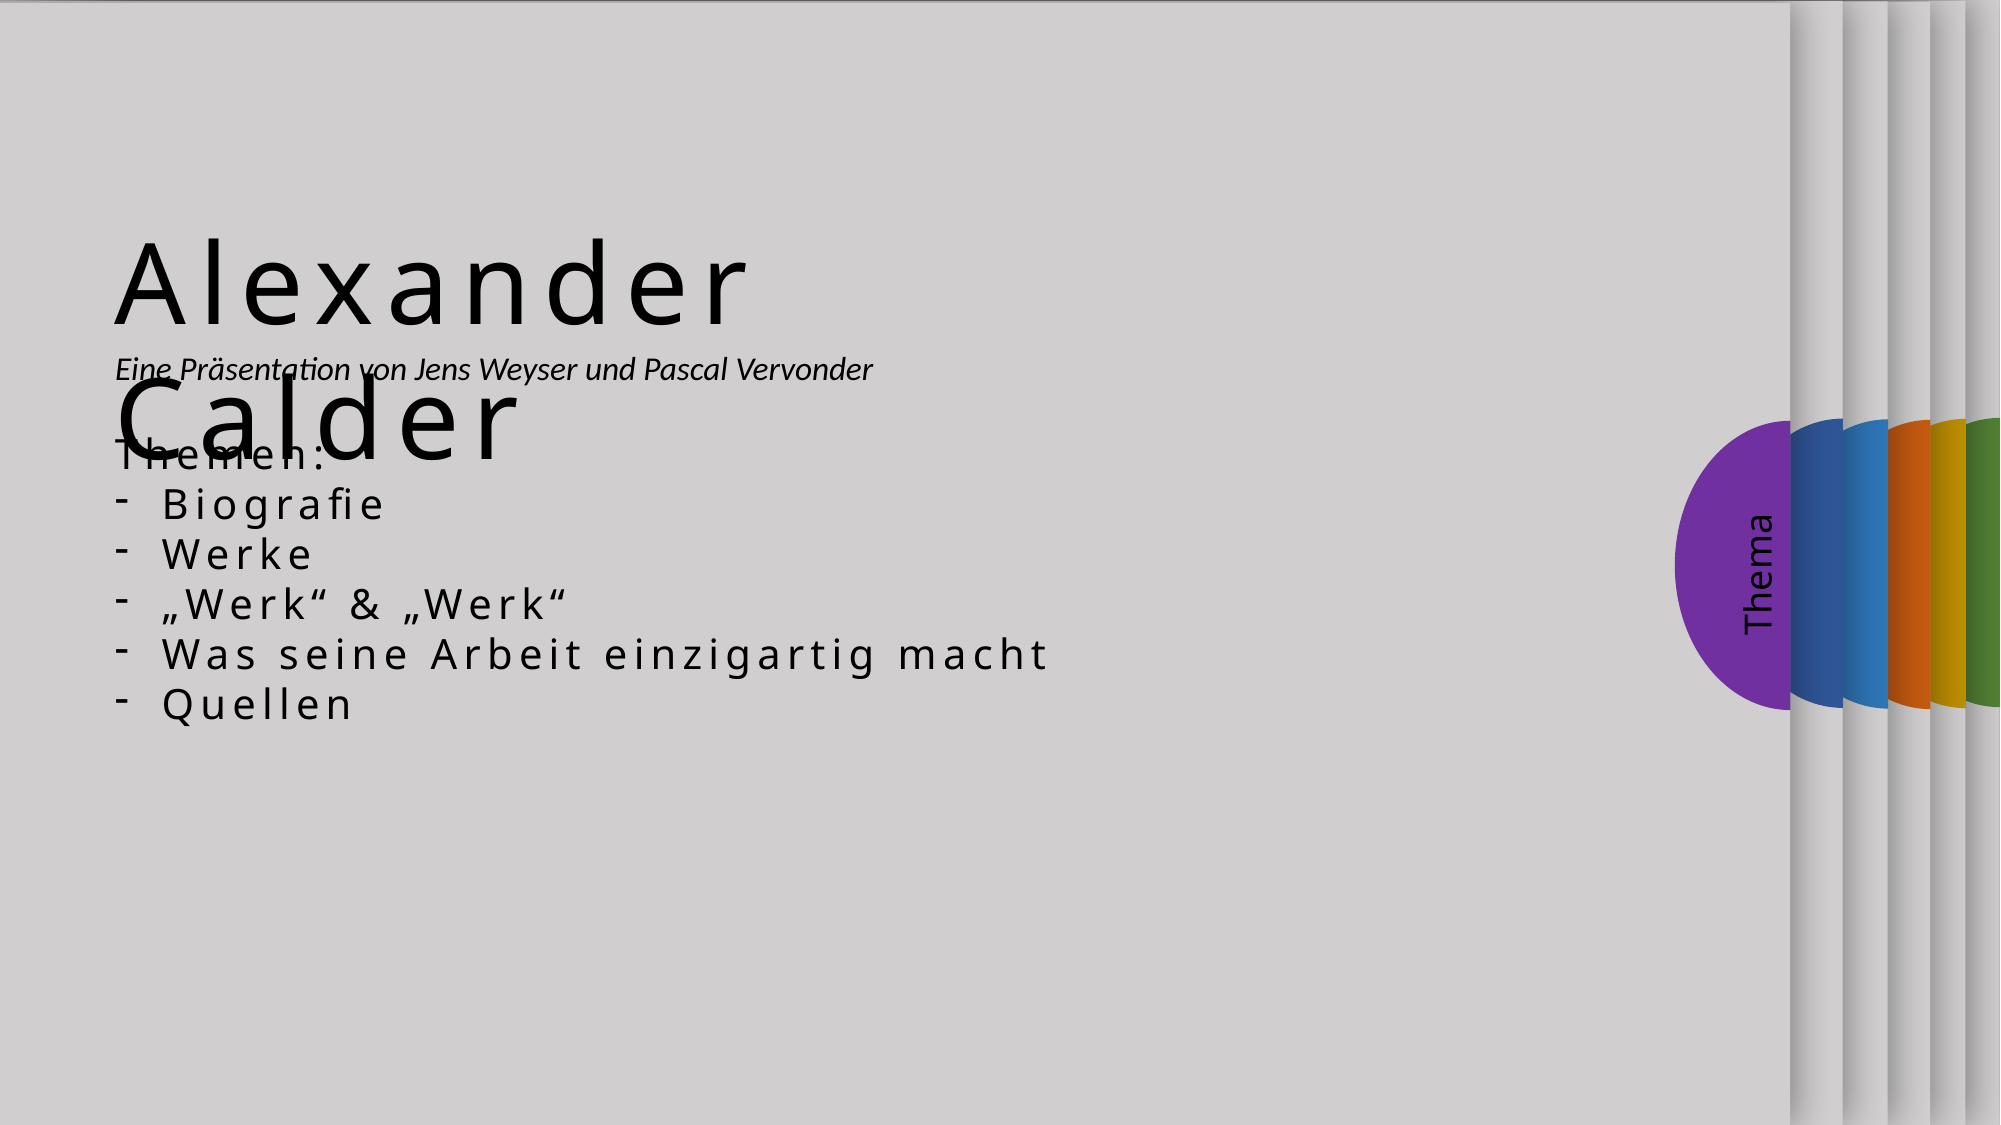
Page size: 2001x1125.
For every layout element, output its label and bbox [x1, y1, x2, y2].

text_box [0, 0, 1843, 1125]
text_box [1843, 0, 1966, 1125]
text_box [1889, 1, 1931, 1125]
text_box [1966, 0, 2000, 1125]
text_box [0, 2, 1791, 1125]
text_box [1843, 1, 1889, 1125]
